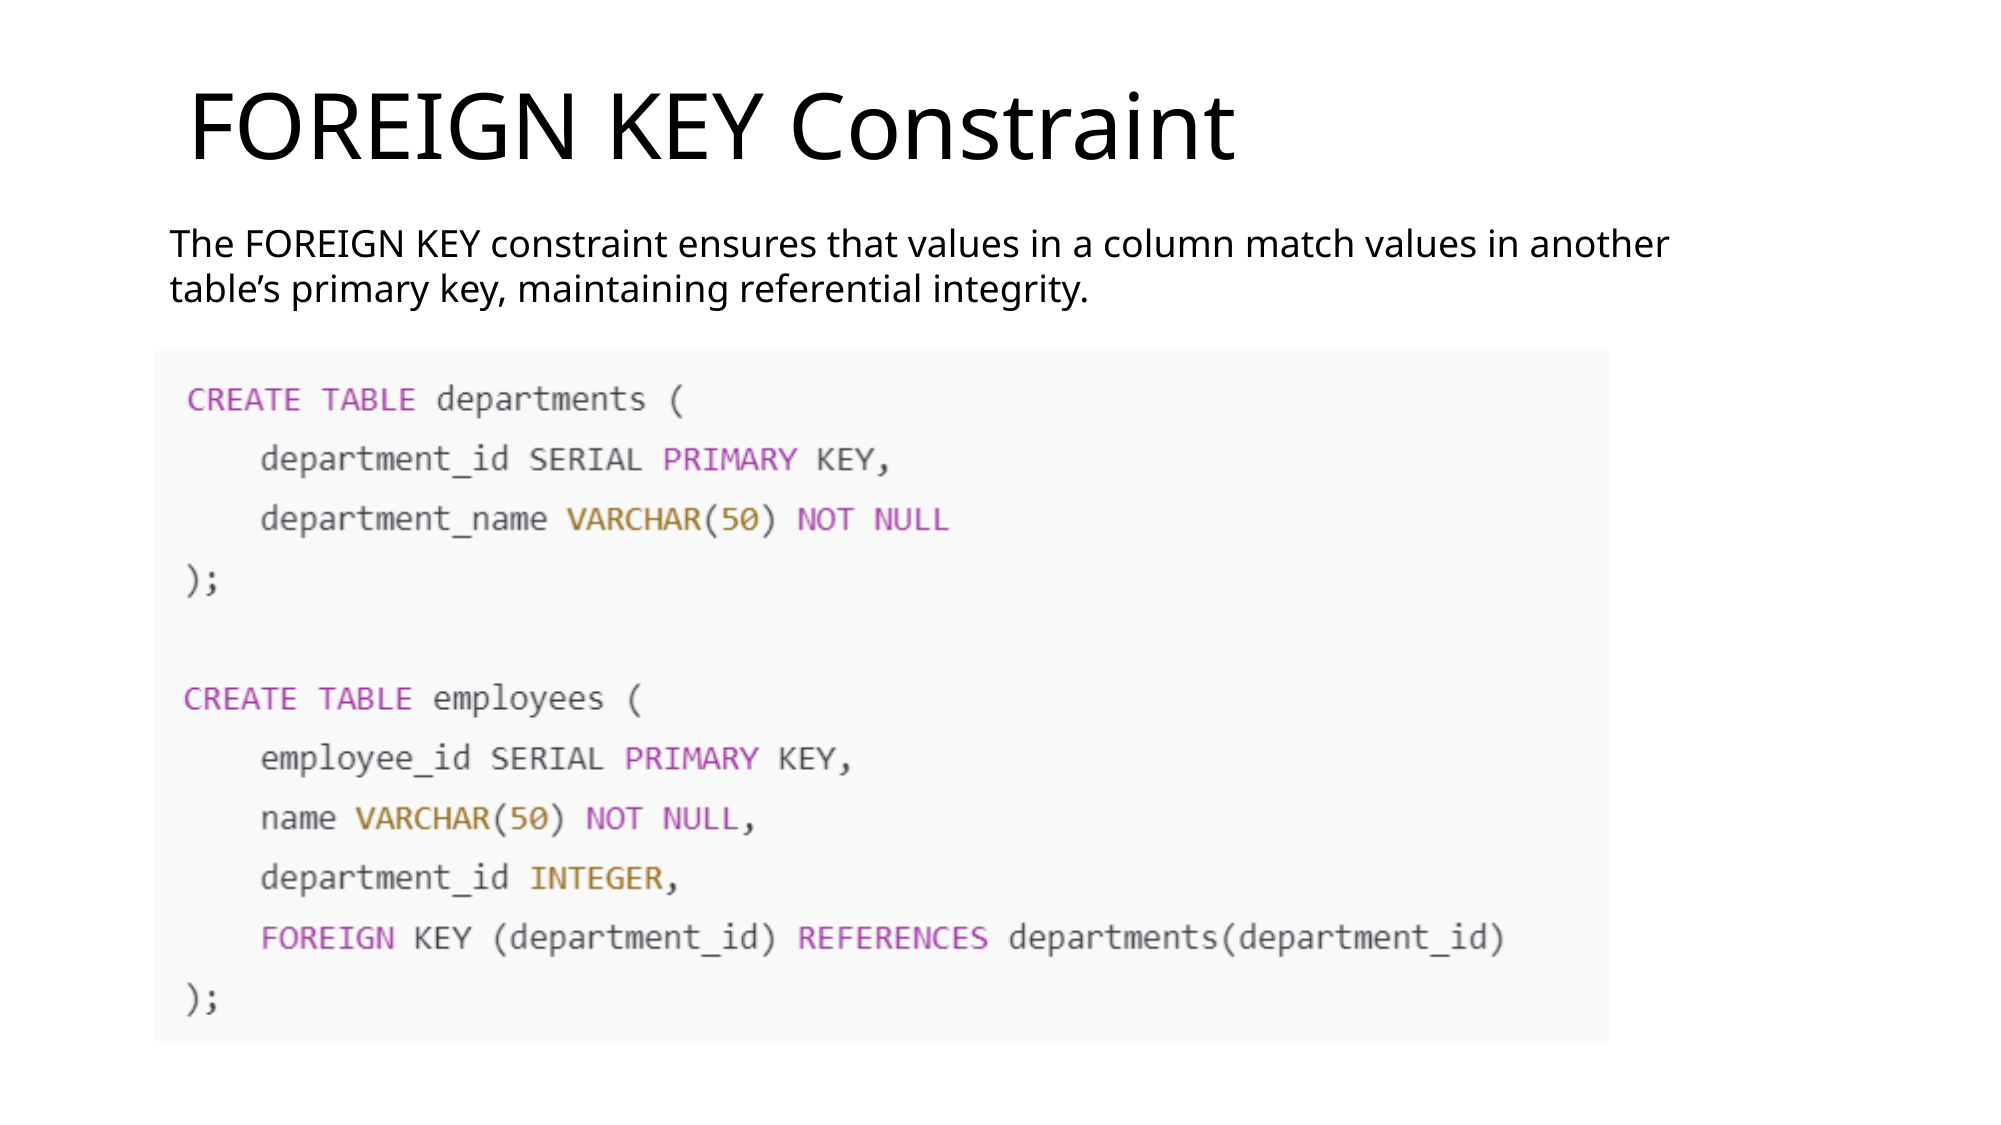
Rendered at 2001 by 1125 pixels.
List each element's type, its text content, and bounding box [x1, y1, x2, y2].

title FOREIGN KEY Constraint [172, 59, 1897, 201]
picture [154, 351, 1609, 1042]
text_box The FOREIGN KEY constraint ensures that values in a column match values in another table’s primary key, maintaining referential integrity. [154, 212, 1722, 317]
